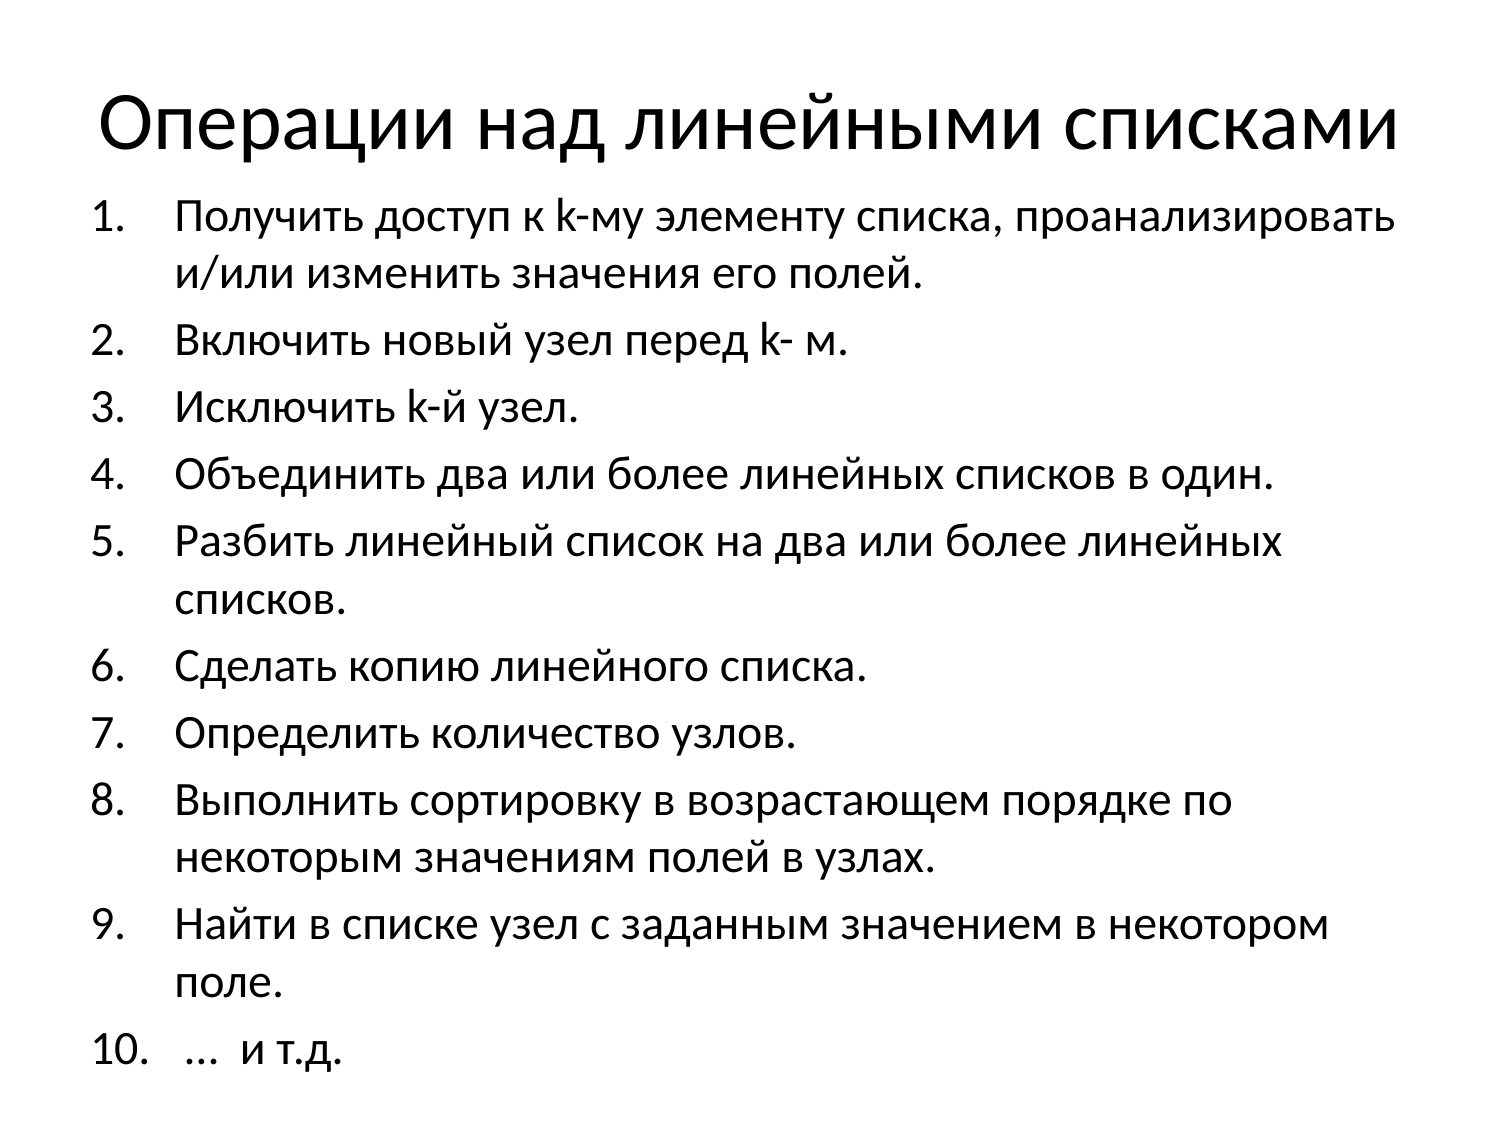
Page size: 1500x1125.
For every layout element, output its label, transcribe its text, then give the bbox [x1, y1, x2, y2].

title Операции над линейными списками [75, 45, 1425, 175]
list Получить доступ к k-му элементу списка, проанализировать и/или изменить значения его полей. Включить новый узел перед k- м. Исключить k-й узел. Объединить два или более линейных списков в один. Разбить линейный список на два или более линейных списков. Сделать копию линейного списка. Определить количество узлов. Выполнить сортировку в возрастающем порядке по некоторым значениям полей в узлах. Найти в списке узел с заданным значением в некотором поле. … и т.д. [75, 175, 1425, 1090]
